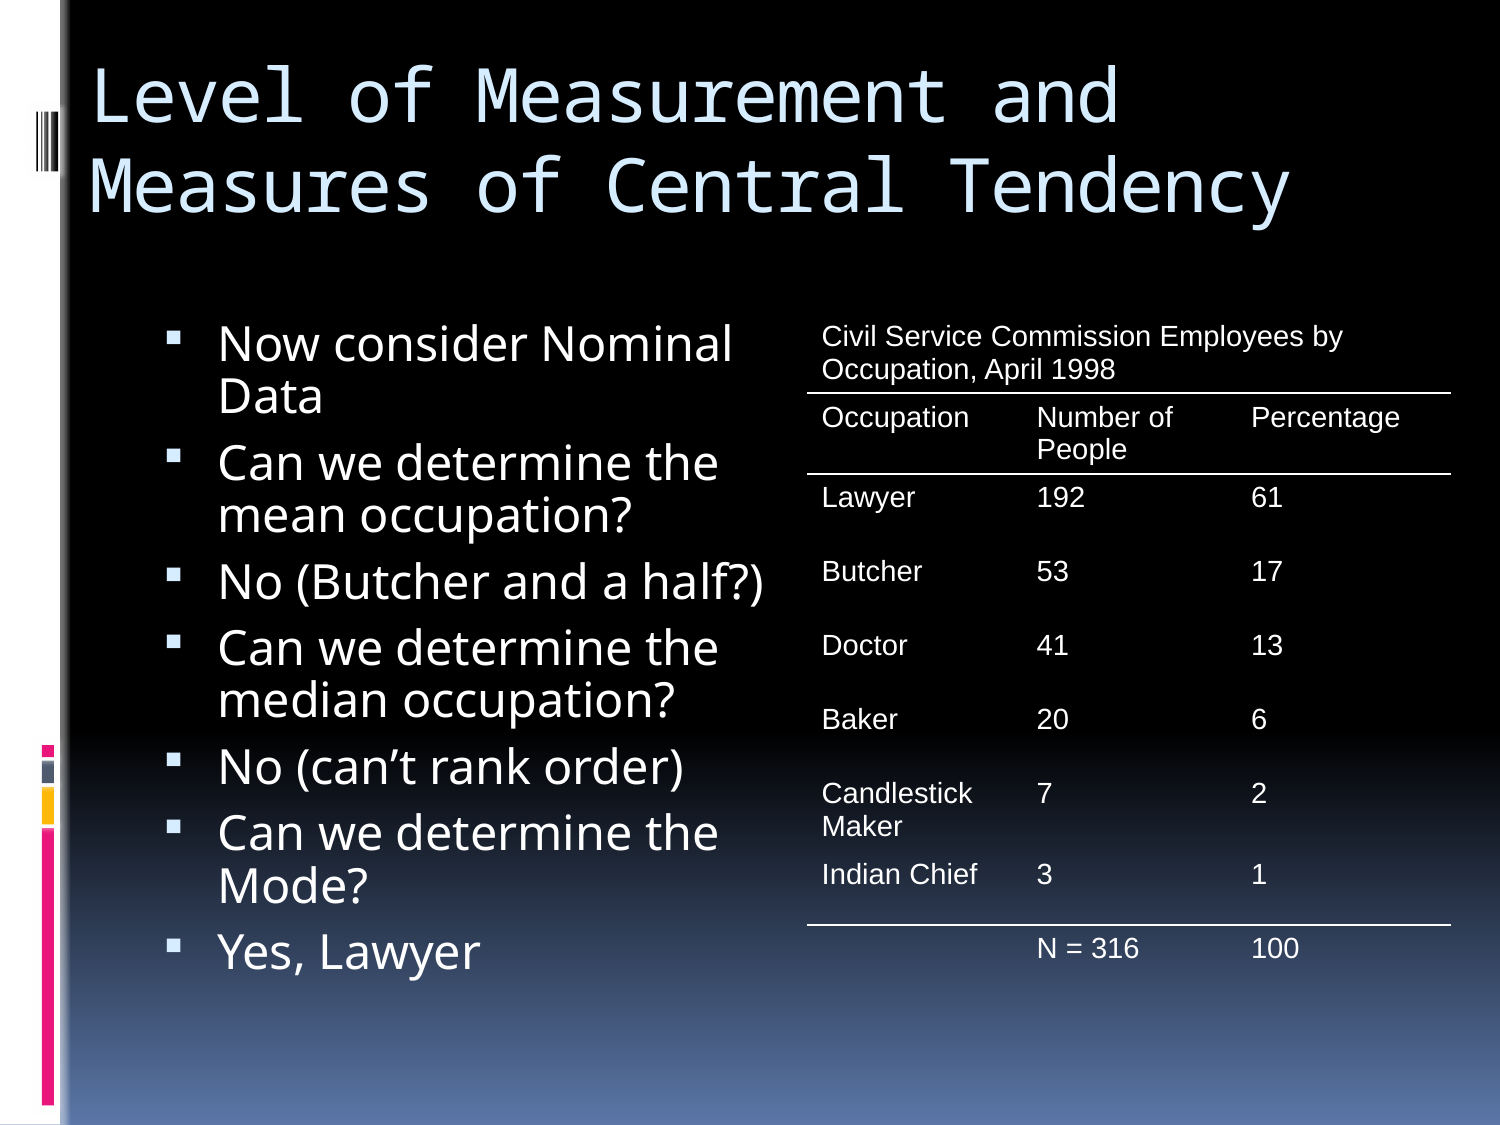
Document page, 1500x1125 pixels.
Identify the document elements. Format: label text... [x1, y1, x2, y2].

table_header Civil Service Commission Employees by Occupation, April 1998 [807, 313, 1451, 392]
table_cell 1 [1236, 851, 1451, 924]
table_cell [807, 926, 1022, 999]
table_cell 7 [1022, 770, 1236, 851]
table_cell Baker [807, 696, 1022, 770]
table_cell 53 [1022, 548, 1236, 622]
table_cell 100 [1236, 926, 1451, 999]
table_cell Butcher [807, 548, 1022, 622]
table_cell N = 316 [1022, 926, 1236, 999]
table_cell 17 [1236, 548, 1451, 622]
title Level of Measurement and Measures of Central Tendency [75, 40, 1451, 275]
list Now consider Nominal Data Can we determine the mean occupation? No (Butcher and a half?) Can we determine the median occupation? No (can’t rank order) Can we determine the Mode? Yes, Lawyer [137, 312, 782, 1000]
table_cell Occupation [807, 394, 1022, 473]
table_cell 3 [1022, 851, 1236, 924]
table_cell Number of People [1022, 394, 1236, 473]
table_cell Candlestick Maker [807, 770, 1022, 851]
table_cell 41 [1022, 622, 1236, 696]
table_cell Lawyer [807, 475, 1022, 548]
table_cell Indian Chief [807, 851, 1022, 924]
table_cell Doctor [807, 622, 1022, 696]
table_cell 13 [1236, 622, 1451, 696]
table_cell 20 [1022, 696, 1236, 770]
table_cell Percentage [1236, 394, 1451, 473]
table_cell 6 [1236, 696, 1451, 770]
table_cell 61 [1236, 475, 1451, 548]
table_cell 2 [1236, 770, 1451, 851]
table_cell 192 [1022, 475, 1236, 548]
